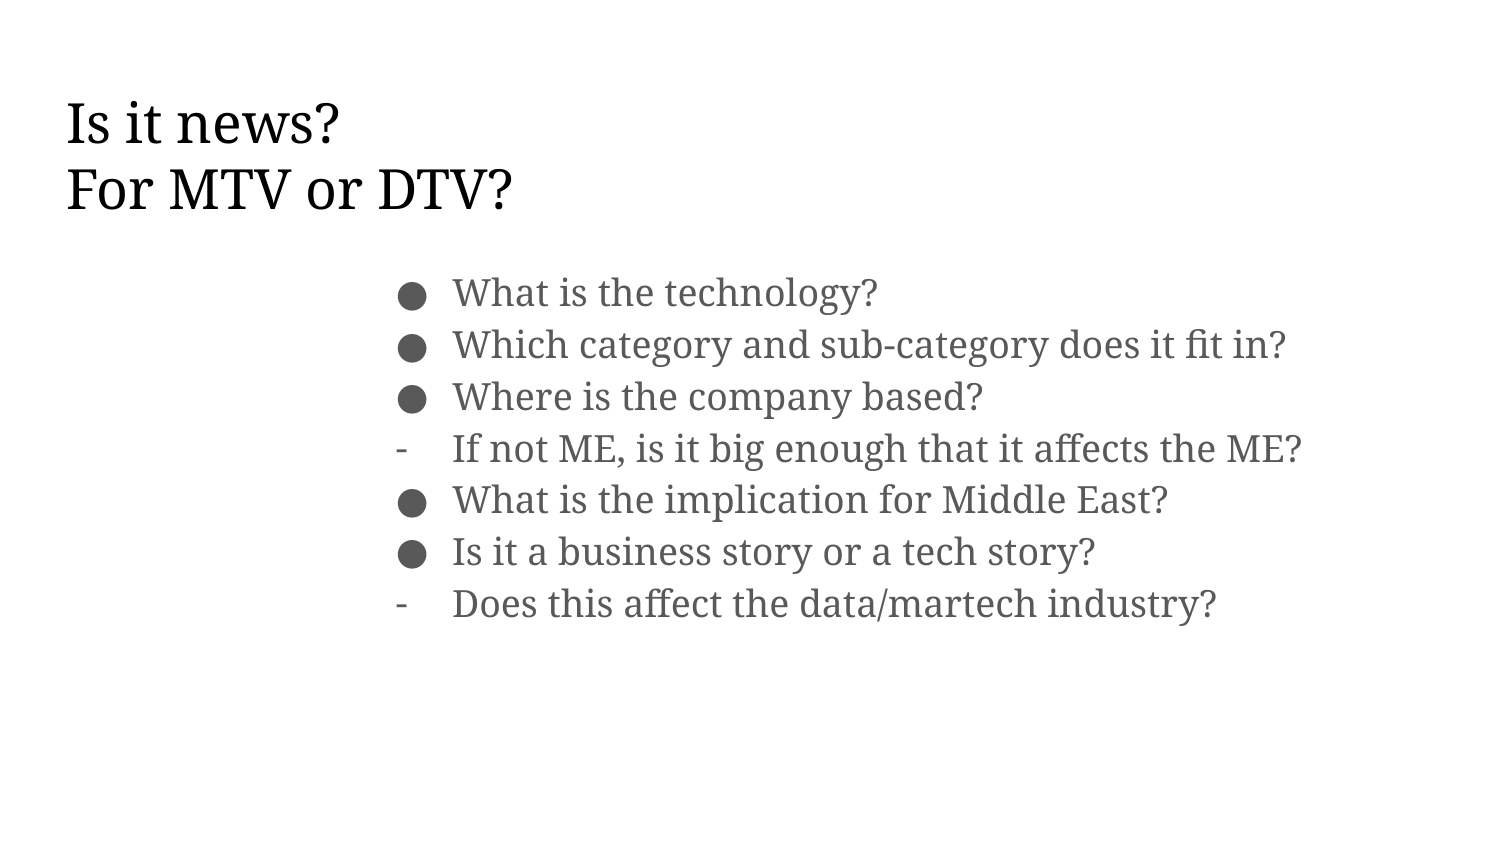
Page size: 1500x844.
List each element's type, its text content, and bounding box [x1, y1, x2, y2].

list What is the technology? Which category and sub-category does it fit in? Where is the company based? If not ME, is it big enough that it affects the ME? What is the implication for Middle East? Is it a business story or a tech story? Does this affect the data/martech industry? [362, 247, 1449, 750]
title Is it news? For MTV or DTV? [51, 72, 1449, 236]
